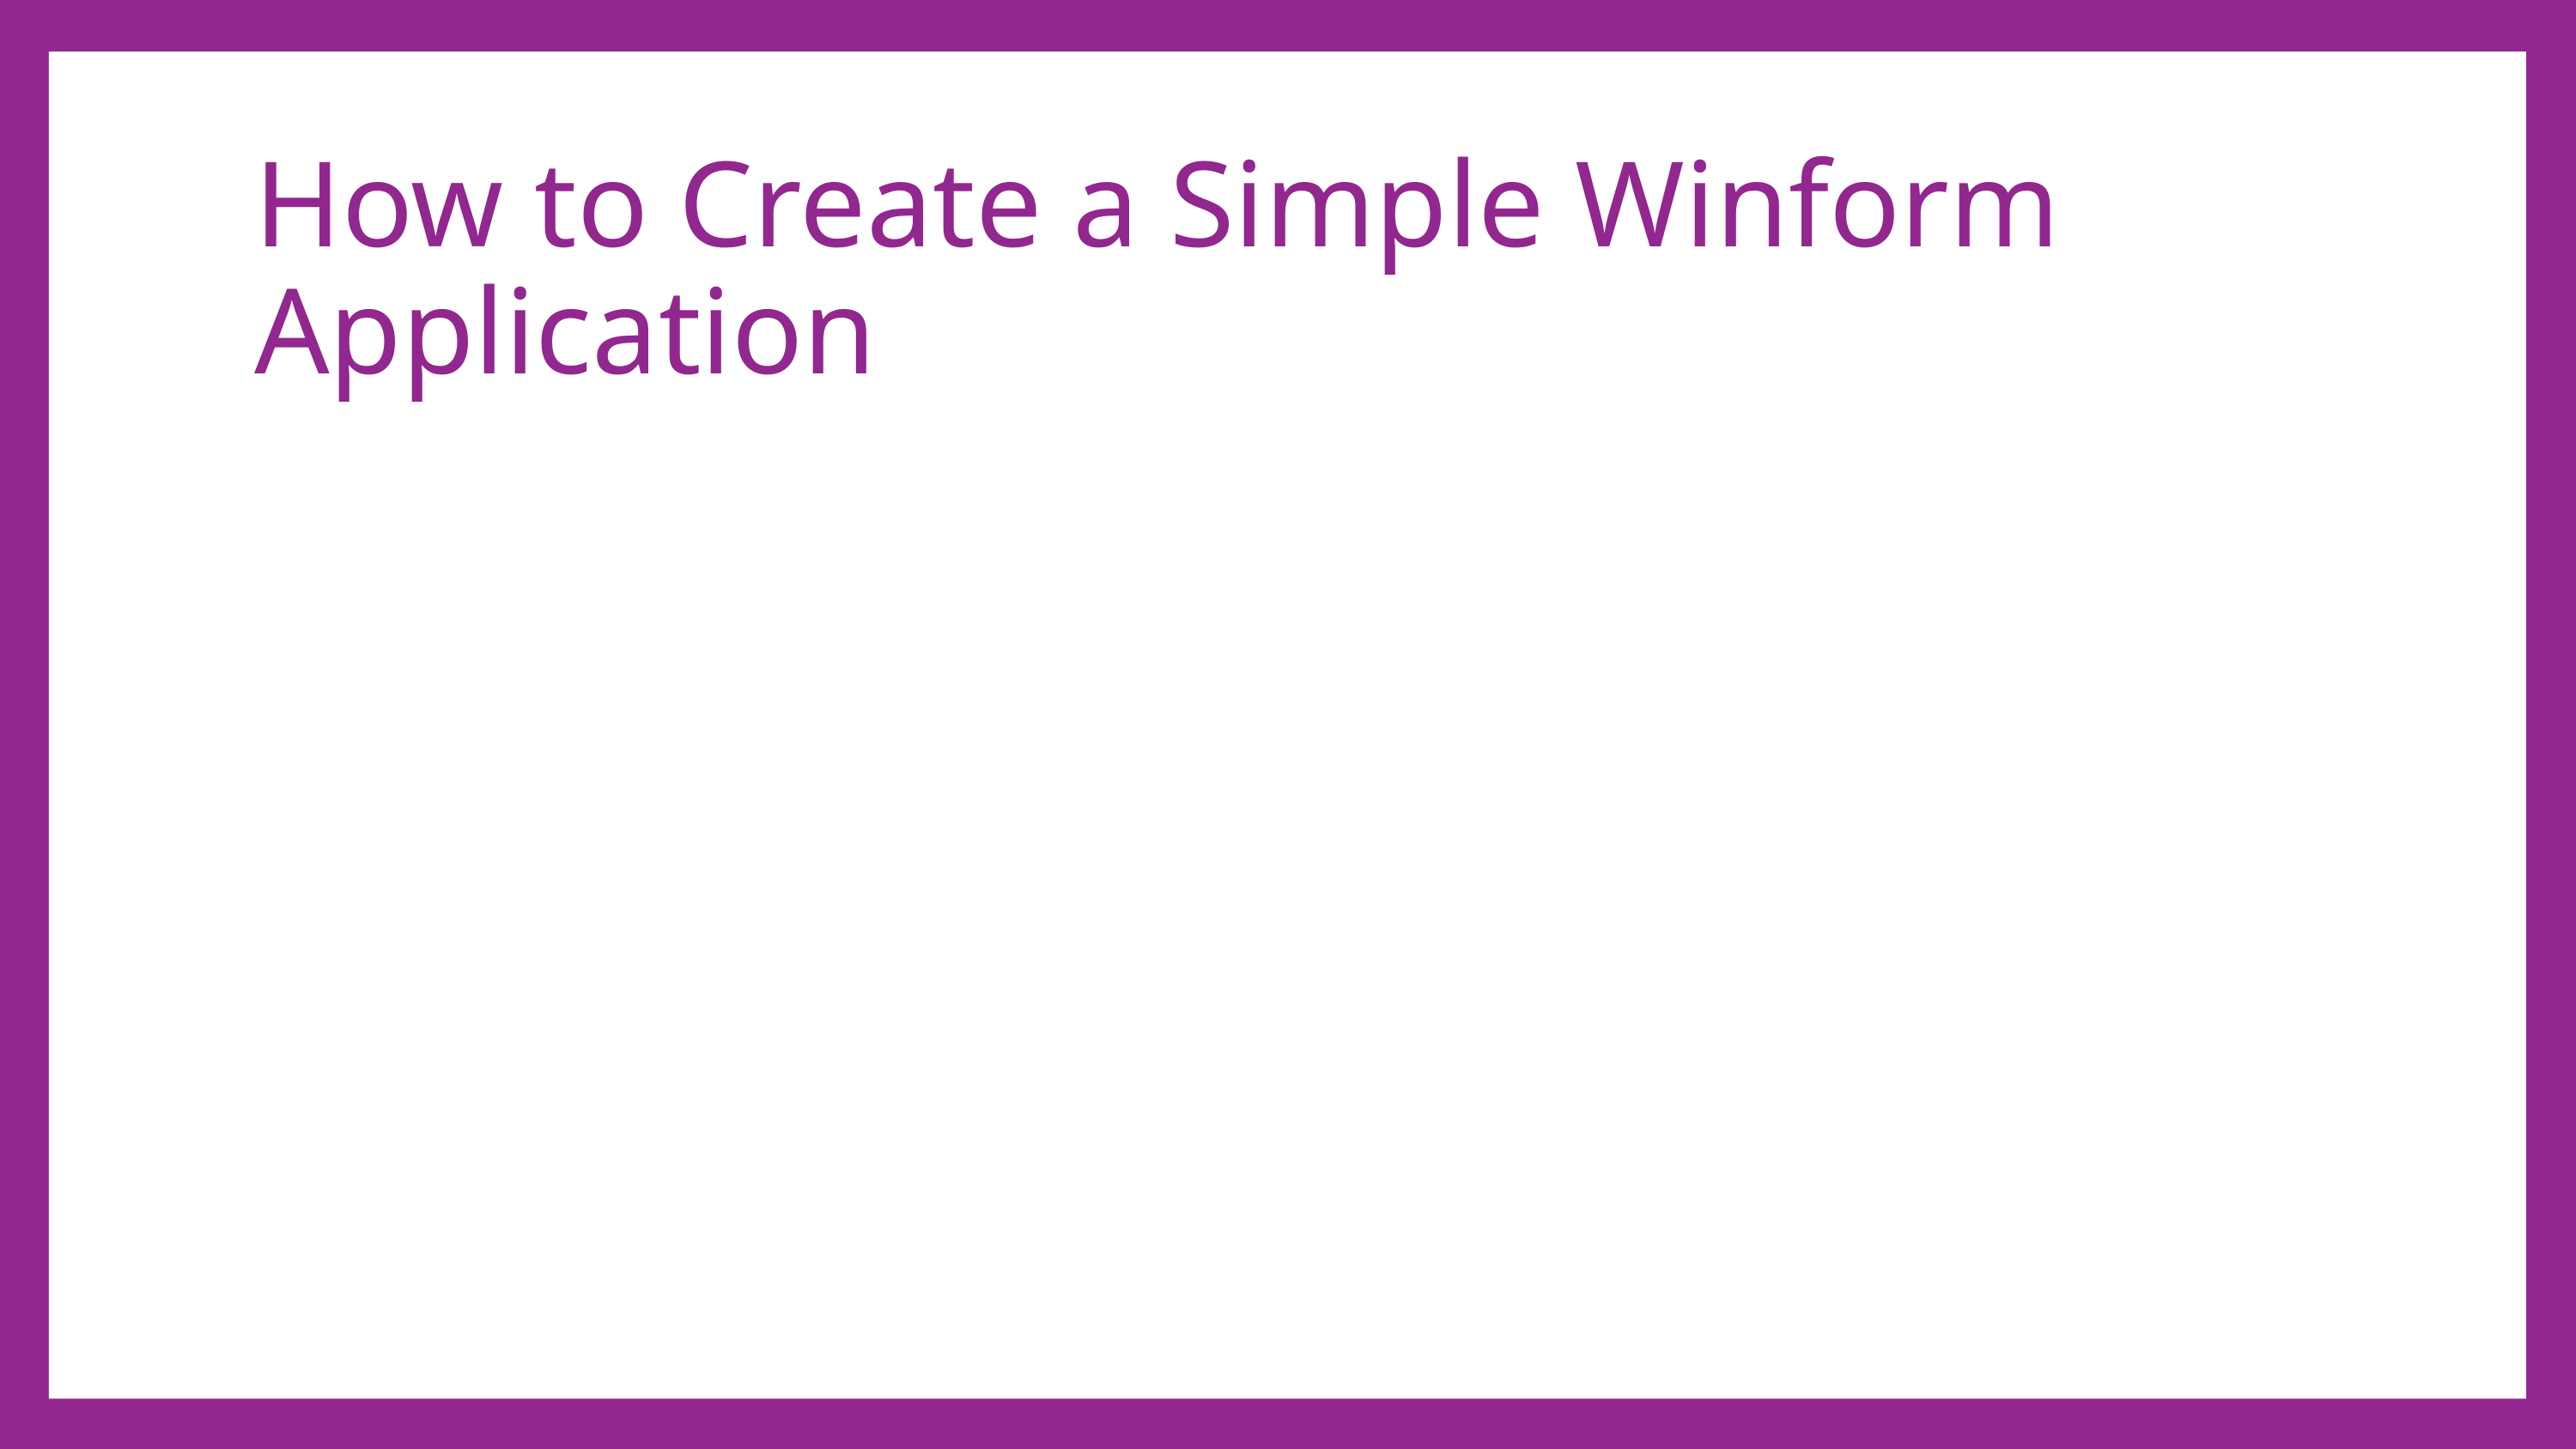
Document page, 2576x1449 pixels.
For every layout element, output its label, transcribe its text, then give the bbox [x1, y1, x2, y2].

title How to Create a Simple Winform Application [241, 129, 2329, 415]
